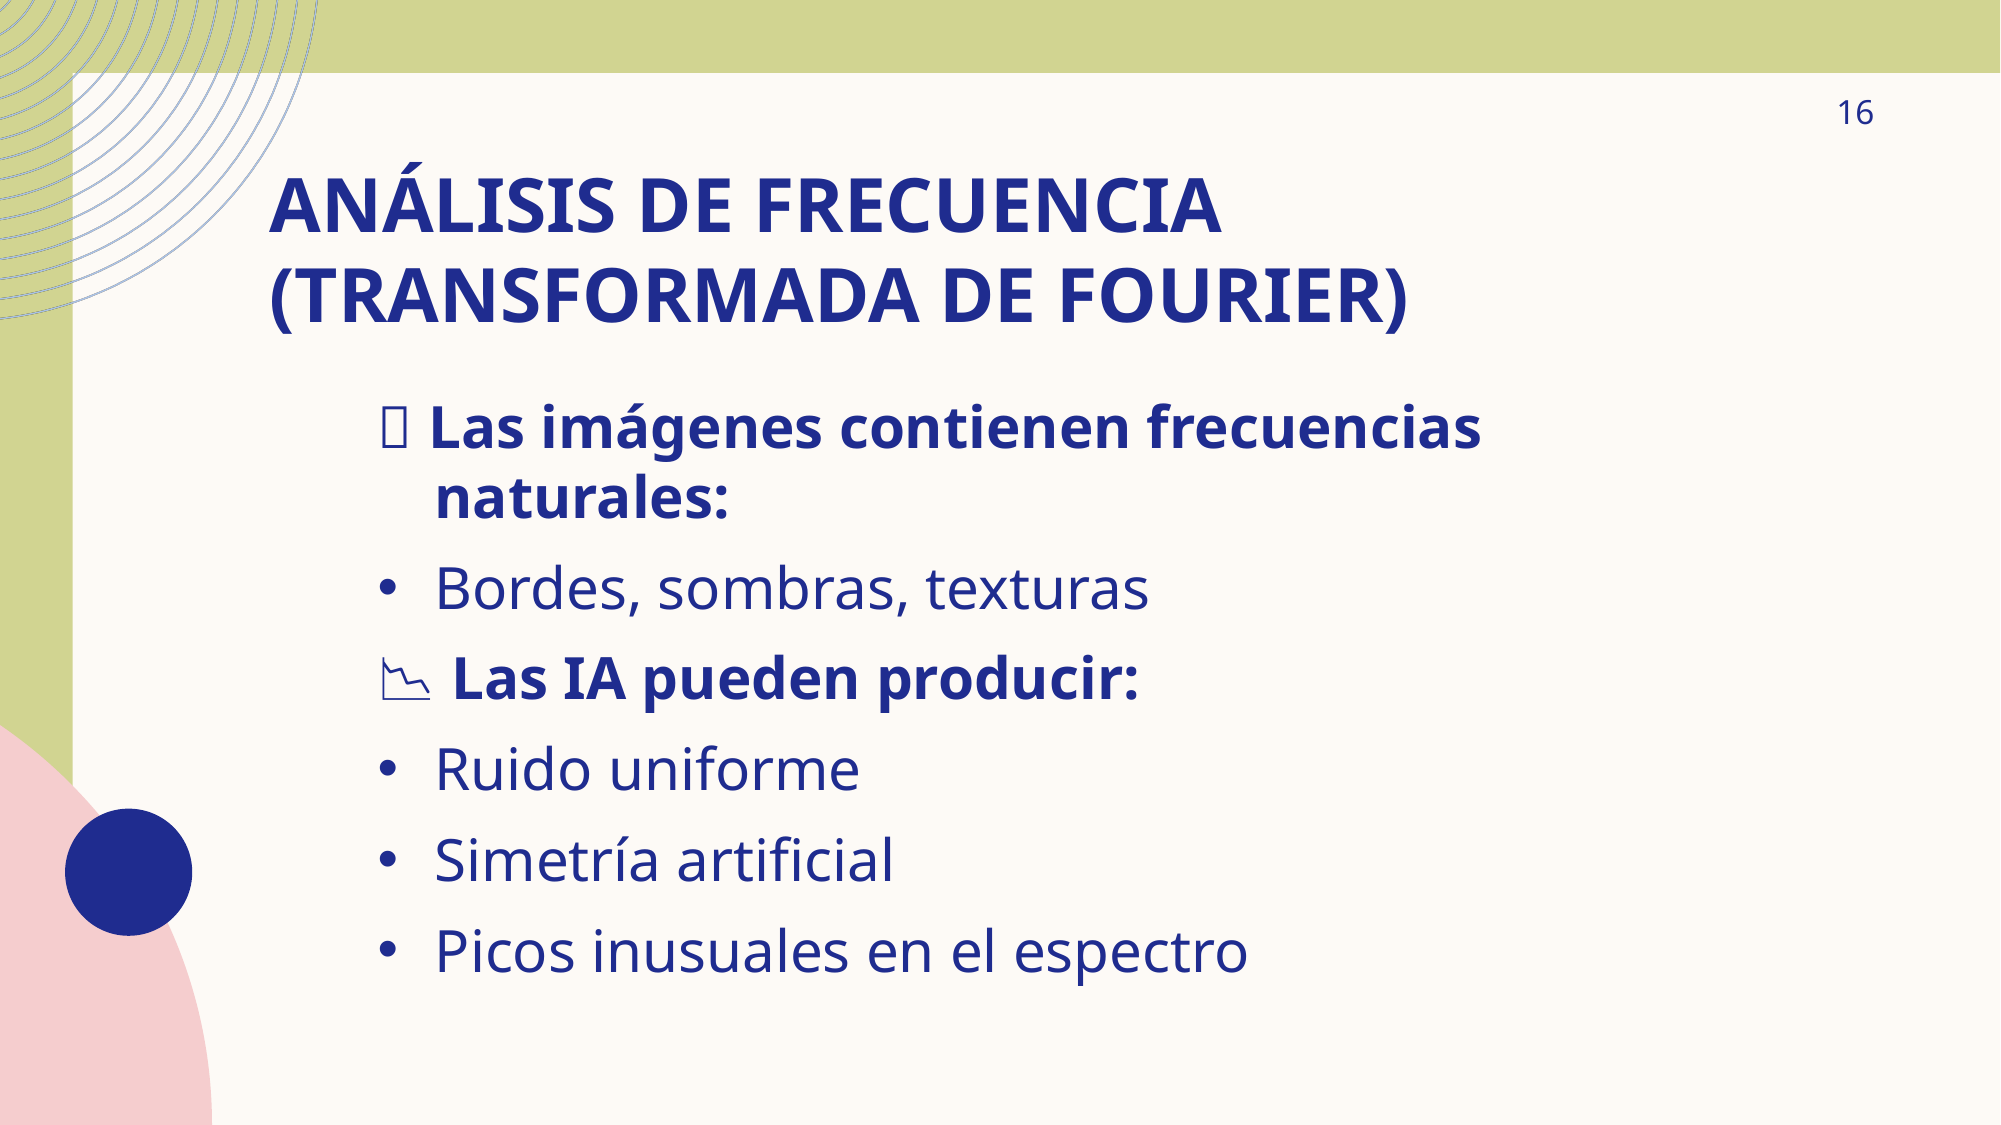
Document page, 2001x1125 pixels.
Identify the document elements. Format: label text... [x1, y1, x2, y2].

slide_number 16 [1712, 75, 1875, 153]
title Análisis de Frecuencia (Transformada de Fourier) [254, 173, 1875, 338]
picture [0, 0, 2001, 785]
list 🧠 Las imágenes contienen frecuencias naturales: Bordes, sombras, texturas 📉 Las IA pueden producir: Ruido uniforme Simetría artificial Picos inusuales en el espectro [362, 390, 1766, 1041]
